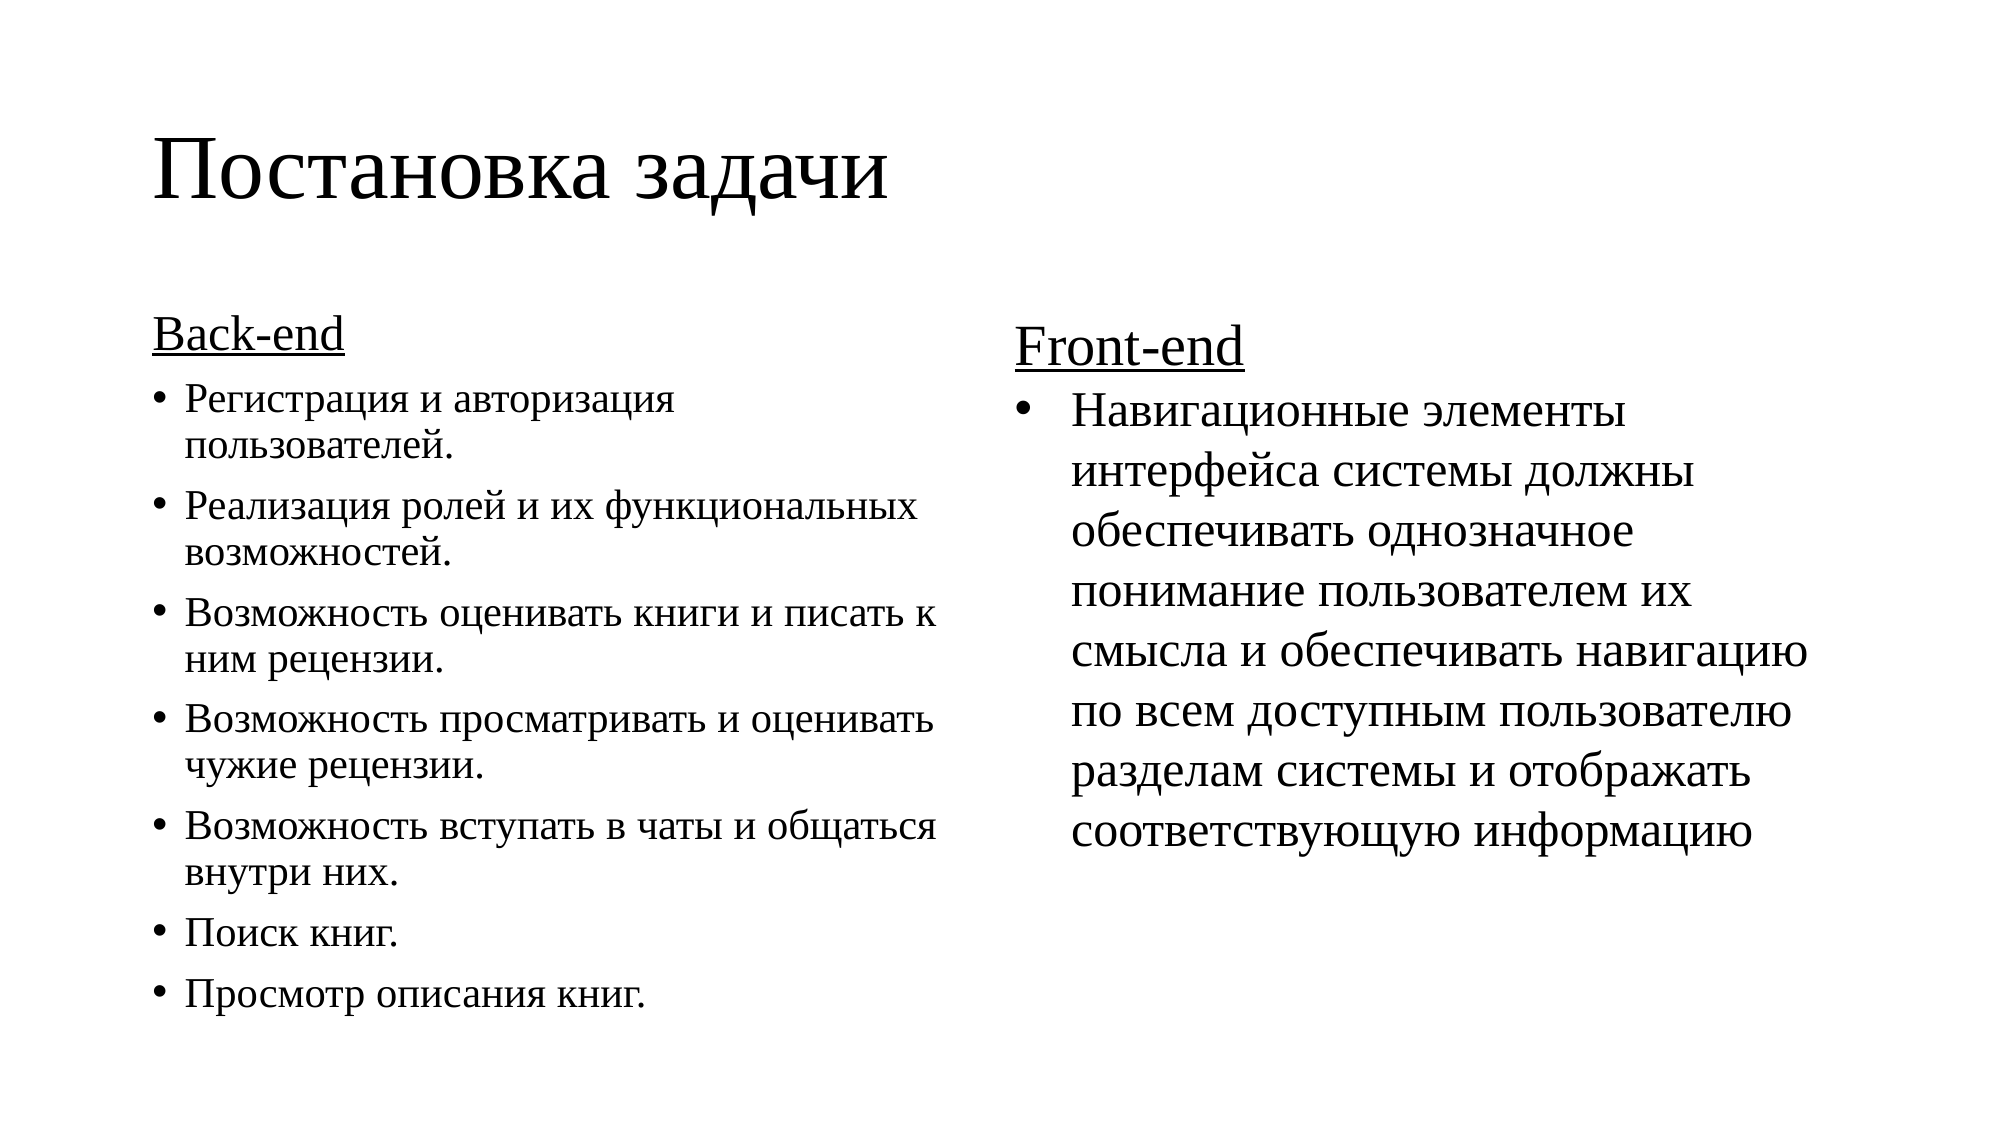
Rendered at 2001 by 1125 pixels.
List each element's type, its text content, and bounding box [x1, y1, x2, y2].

text_box Front-end Навигационные элементы интерфейса системы должны обеспечивать однозначное понимание пользователем их смысла и обеспечивать навигацию по всем доступным пользователю разделам системы и отображать соответствующую информацию [999, 299, 1825, 865]
title Постановка задачи [137, 59, 1863, 278]
list Back-end Регистрация и авторизация пользователей. Реализация ролей и их функциональных возможностей. Возможность оценивать книги и писать к ним рецензии. Возможность просматривать и оценивать чужие рецензии. Возможность вступать в чаты и общаться внутри них. Поиск книг. Просмотр описания книг. [137, 299, 963, 1026]
